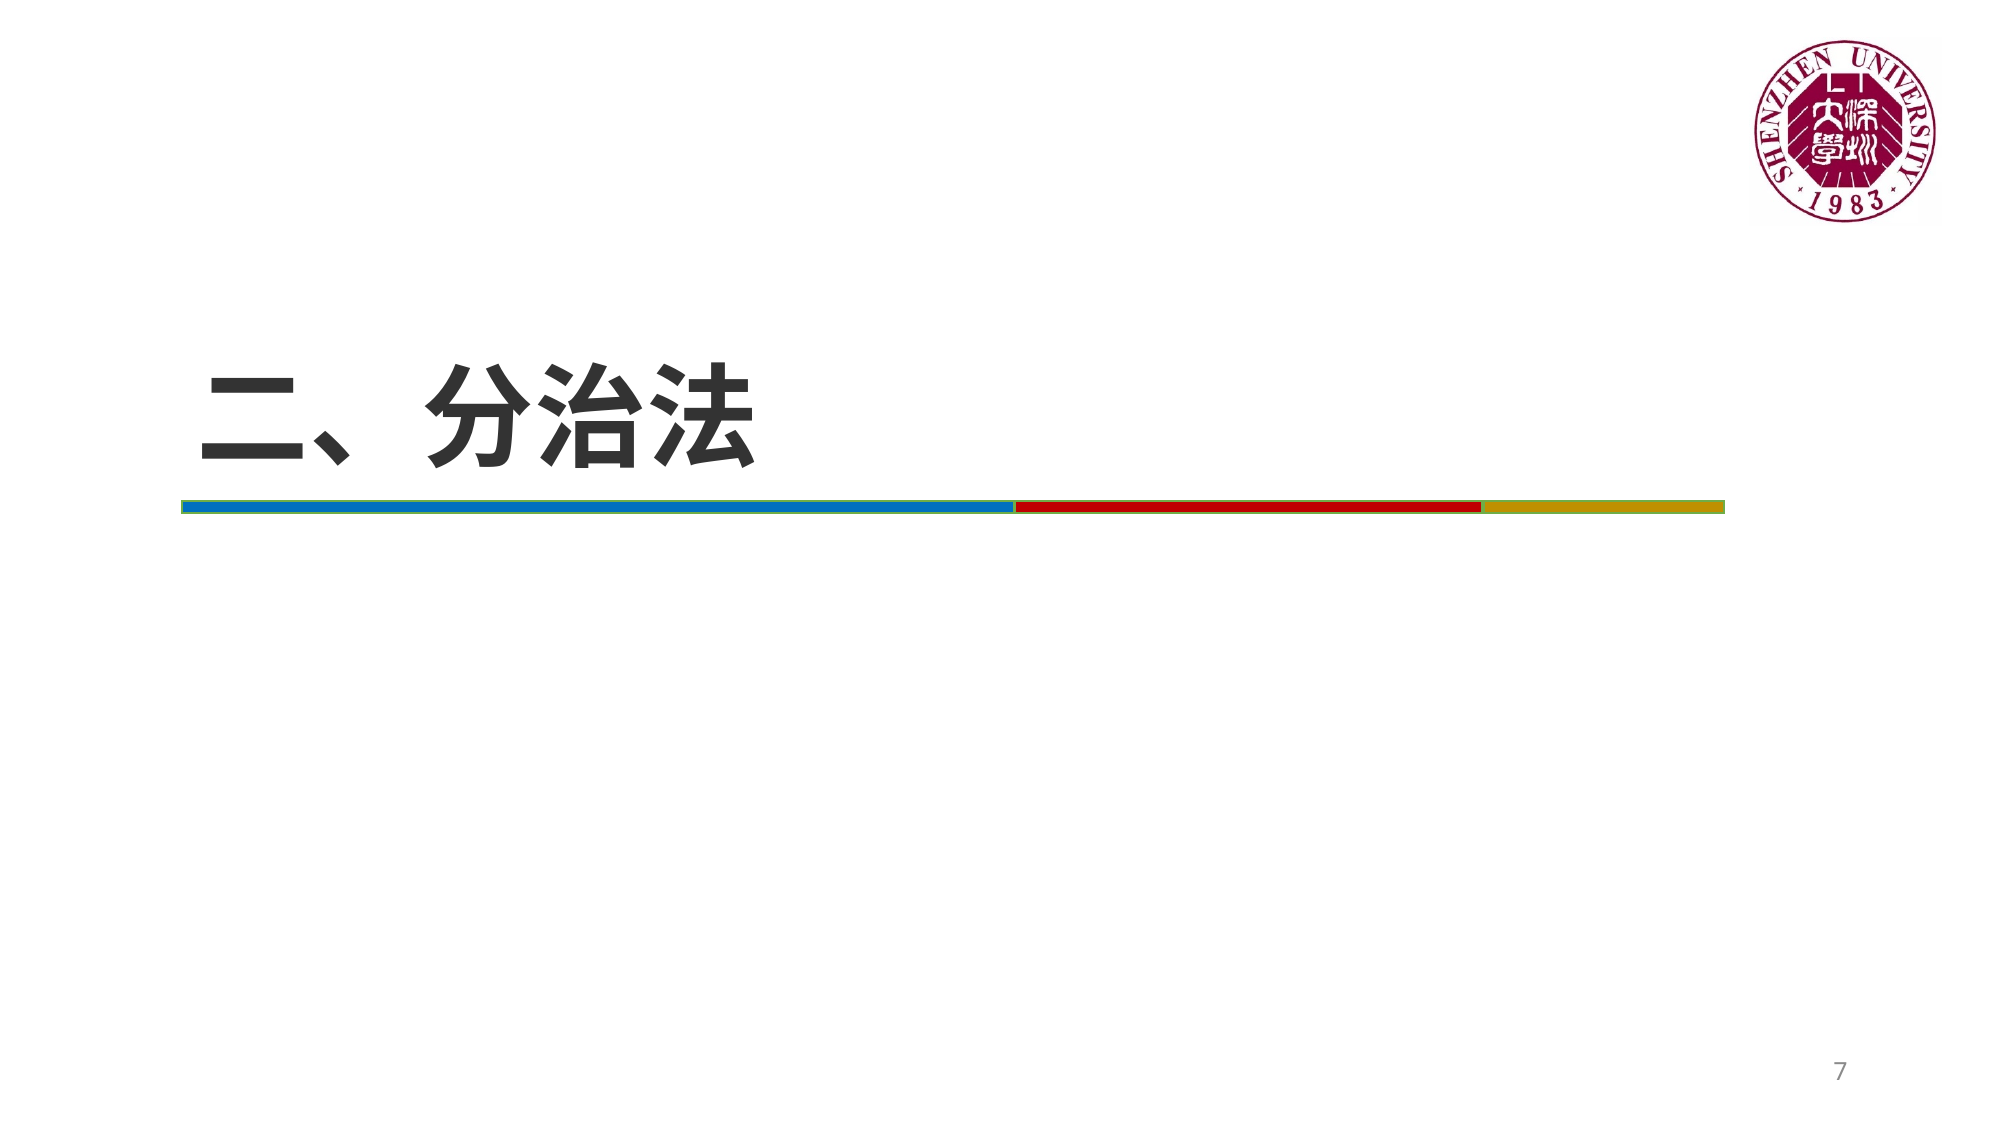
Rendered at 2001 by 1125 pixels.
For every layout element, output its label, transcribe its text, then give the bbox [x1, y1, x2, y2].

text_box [182, 501, 1725, 513]
text_box 二、分治法 [182, 339, 1767, 489]
slide_number 7 [1412, 1042, 1863, 1103]
picture [1749, 37, 1942, 226]
